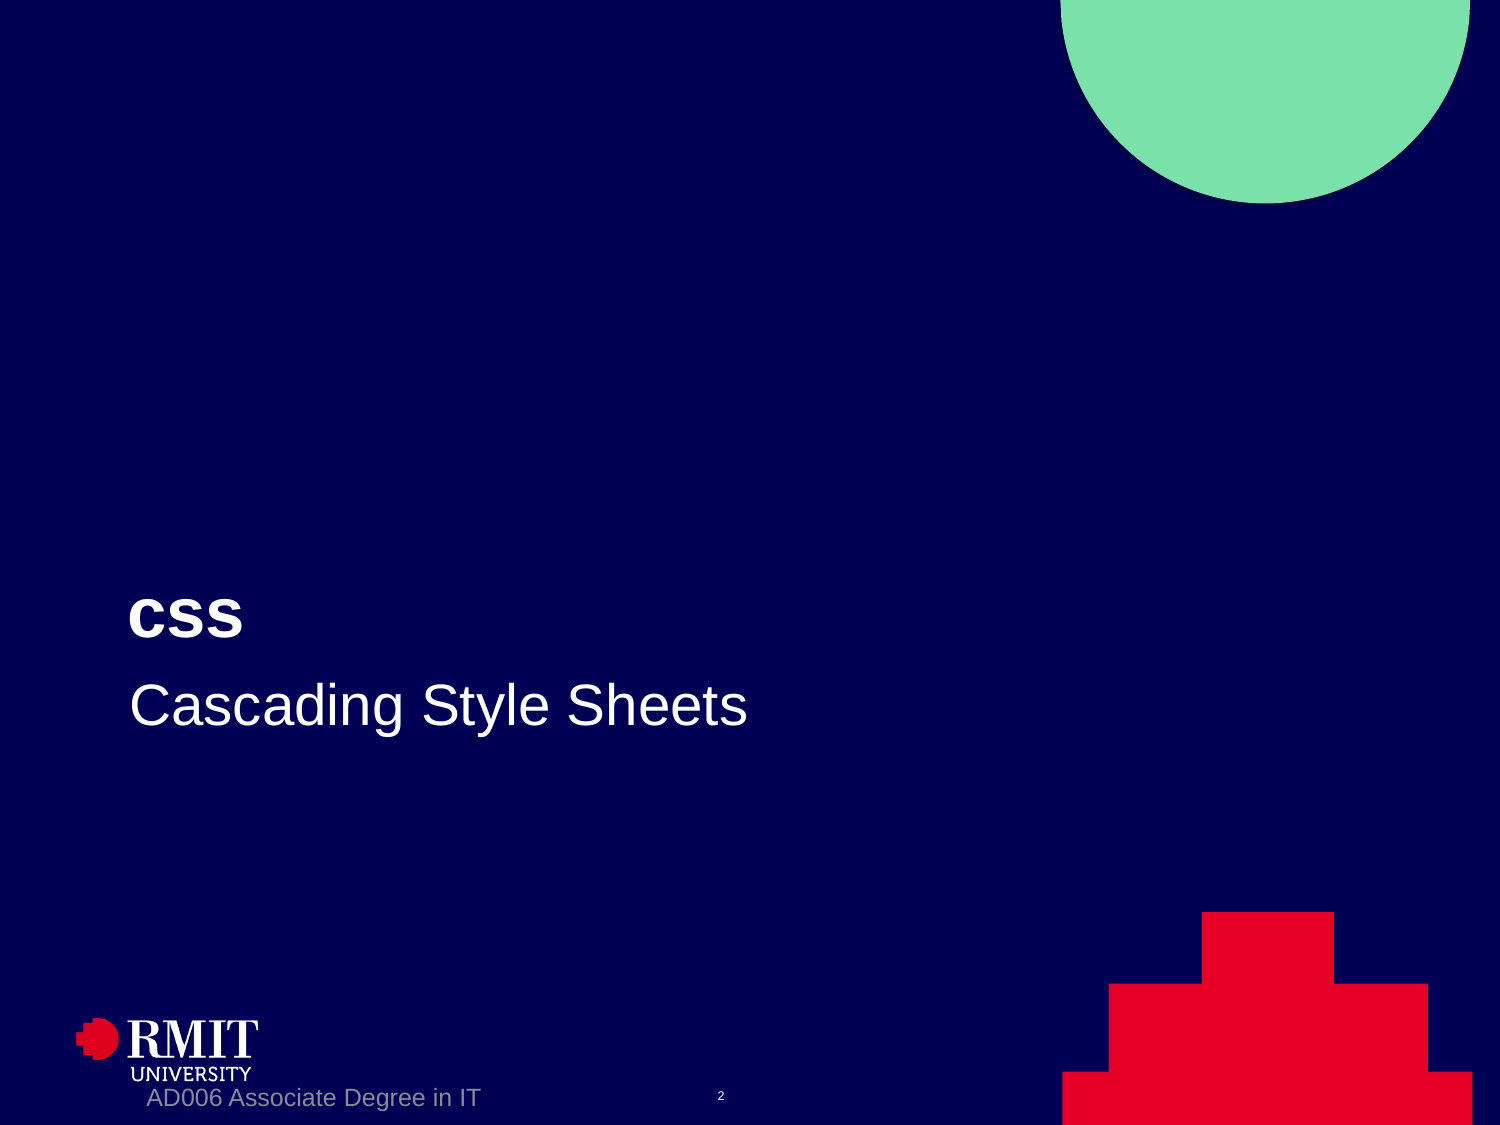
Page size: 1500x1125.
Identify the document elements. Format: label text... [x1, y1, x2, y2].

footer AD006 Associate Degree in IT [0, 1078, 629, 1115]
title css [112, 253, 1343, 660]
picture [57, 1001, 276, 1078]
subtitle Cascading Style Sheets [114, 659, 1345, 913]
